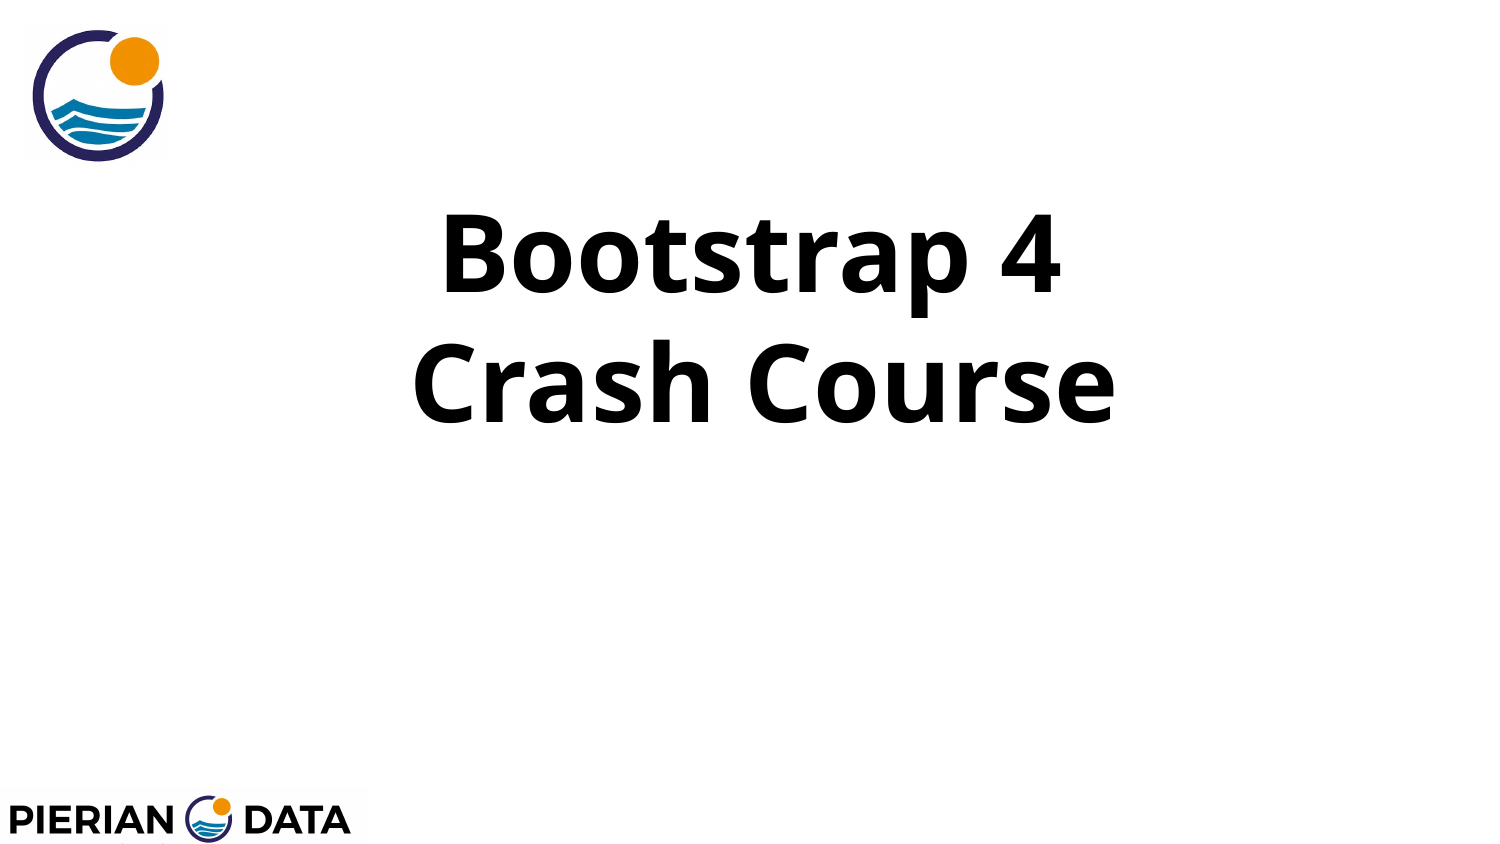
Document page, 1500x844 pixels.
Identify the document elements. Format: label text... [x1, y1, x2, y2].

picture [0, 787, 368, 844]
picture [24, 24, 172, 167]
title Bootstrap 4 Crash Course [51, 122, 1449, 459]
